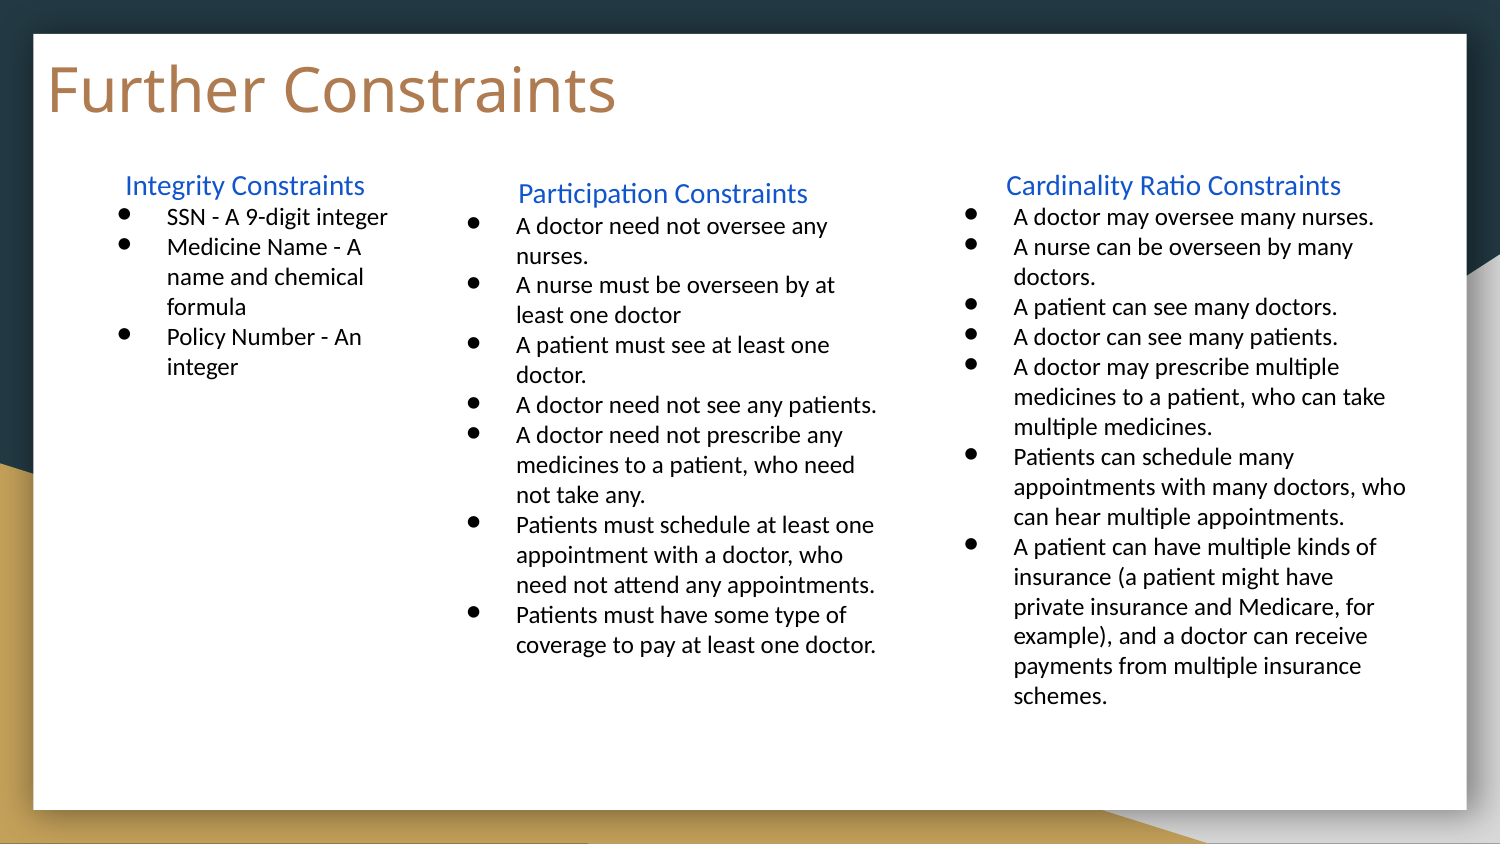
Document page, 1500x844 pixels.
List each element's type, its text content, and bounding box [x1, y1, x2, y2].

text_box Participation Constraints A doctor need not oversee any nurses. A nurse must be overseen by at least one doctor A patient must see at least one doctor. A doctor need not see any patients. A doctor need not prescribe any medicines to a patient, who need not take any. Patients must schedule at least one appointment with a doctor, who need not attend any appointments. Patients must have some type of coverage to pay at least one doctor. [425, 159, 901, 685]
text_box Cardinality Ratio Constraints A doctor may oversee many nurses. A nurse can be overseen by many doctors. A patient can see many doctors. A doctor can see many patients. A doctor may prescribe multiple medicines to a patient, who can take multiple medicines. Patients can schedule many appointments with many doctors, who can hear multiple appointments. A patient can have multiple kinds of insurance (a patient might have private insurance and Medicare, for example), and a doctor can receive payments from multiple insurance schemes. [923, 150, 1425, 676]
title Further Constraints [31, 34, 1263, 192]
text_box Integrity Constraints SSN - A 9-digit integer Medicine Name - A name and chemical formula Policy Number - An integer [76, 150, 414, 676]
list [134, 248, 1366, 729]
